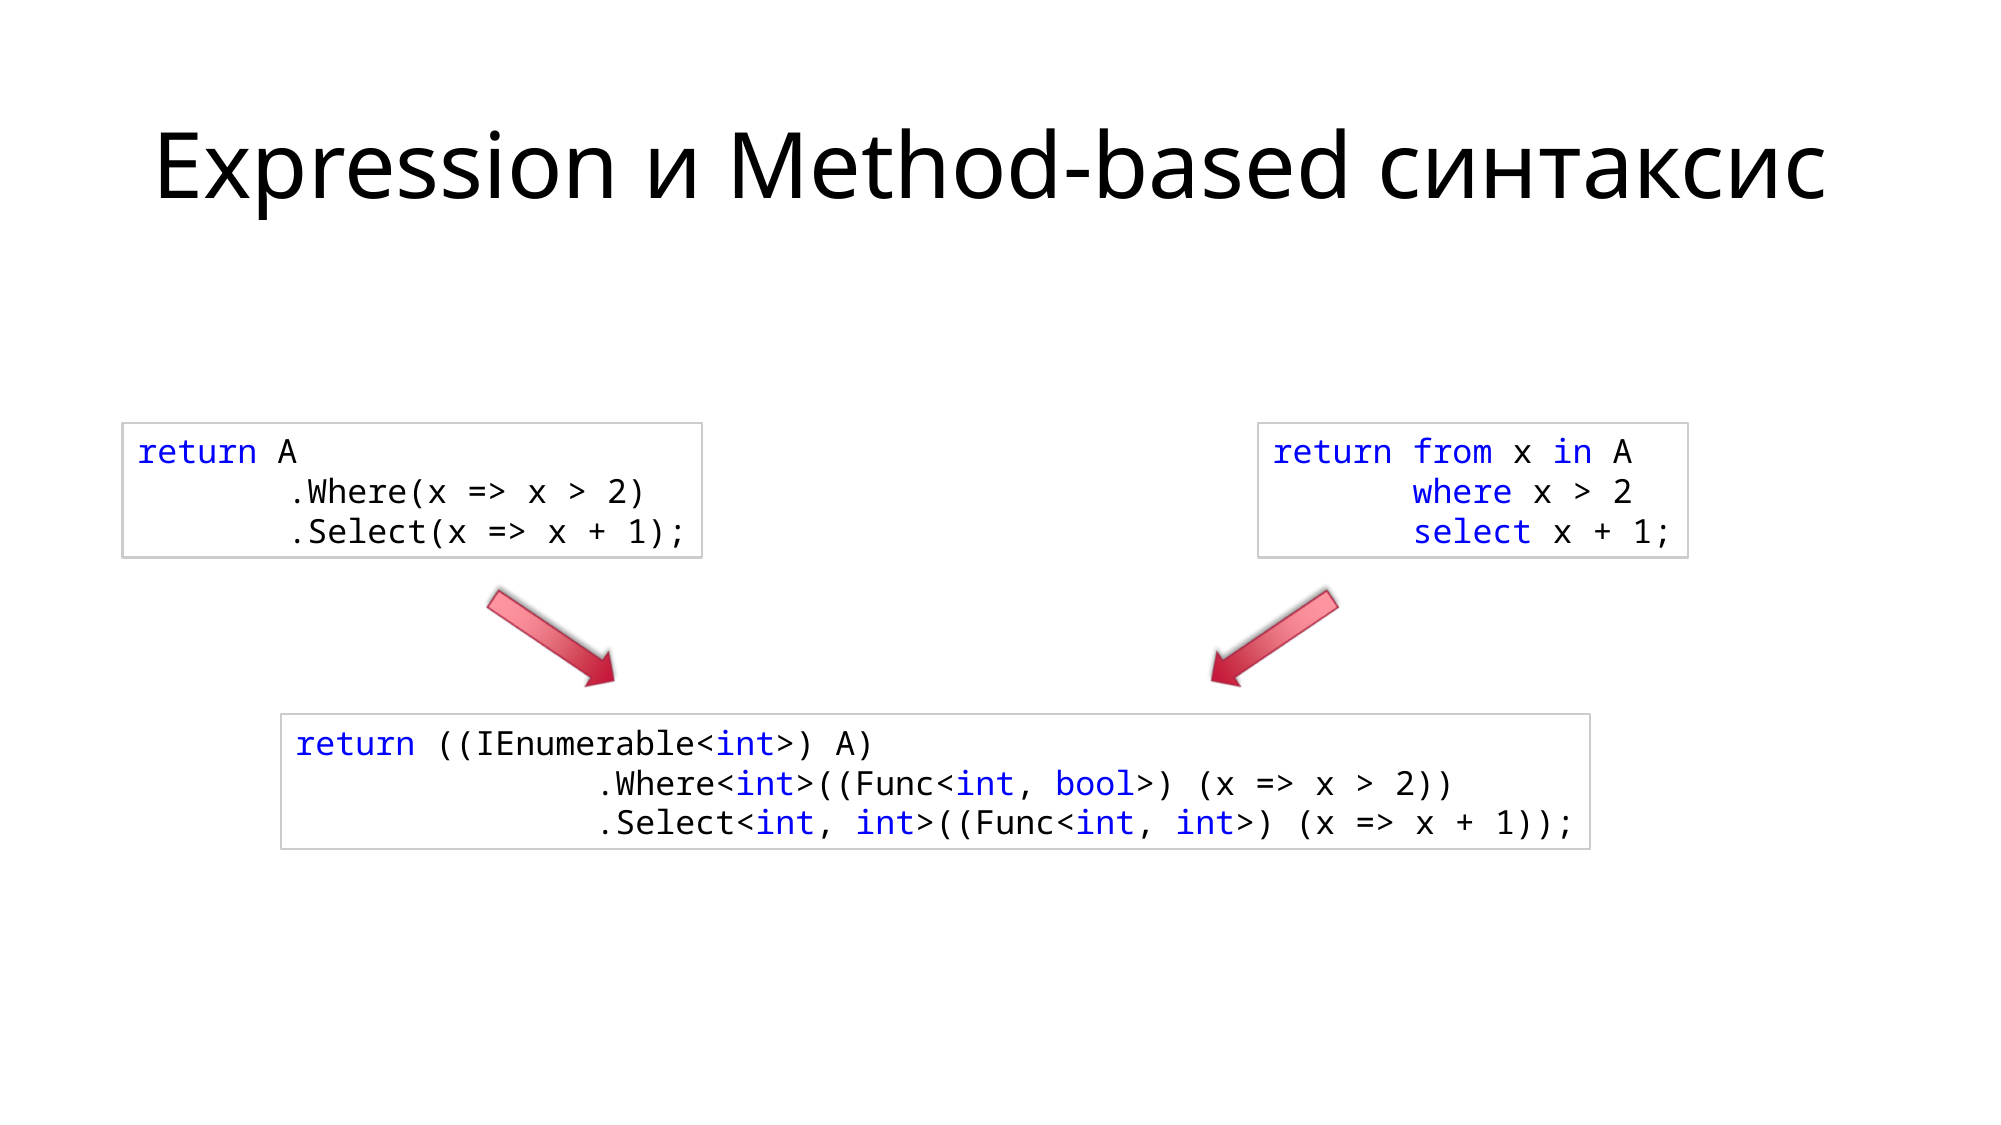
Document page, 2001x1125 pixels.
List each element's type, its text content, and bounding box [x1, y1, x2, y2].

picture [472, 578, 631, 694]
title Expression и Method-based синтаксис [137, 59, 1863, 278]
text_box return A .Where(x => x > 2) .Select(x => x + 1); [122, 422, 703, 558]
text_box return ((IEnumerable<int>) A) .Where<int>((Func<int, bool>) (x => x > 2)) .Select<int, int>((Func<int, int>) (x => x + 1)); [280, 714, 1591, 849]
picture [1194, 578, 1353, 694]
text_box return from x in A where x > 2 select x + 1; [1257, 422, 1688, 558]
